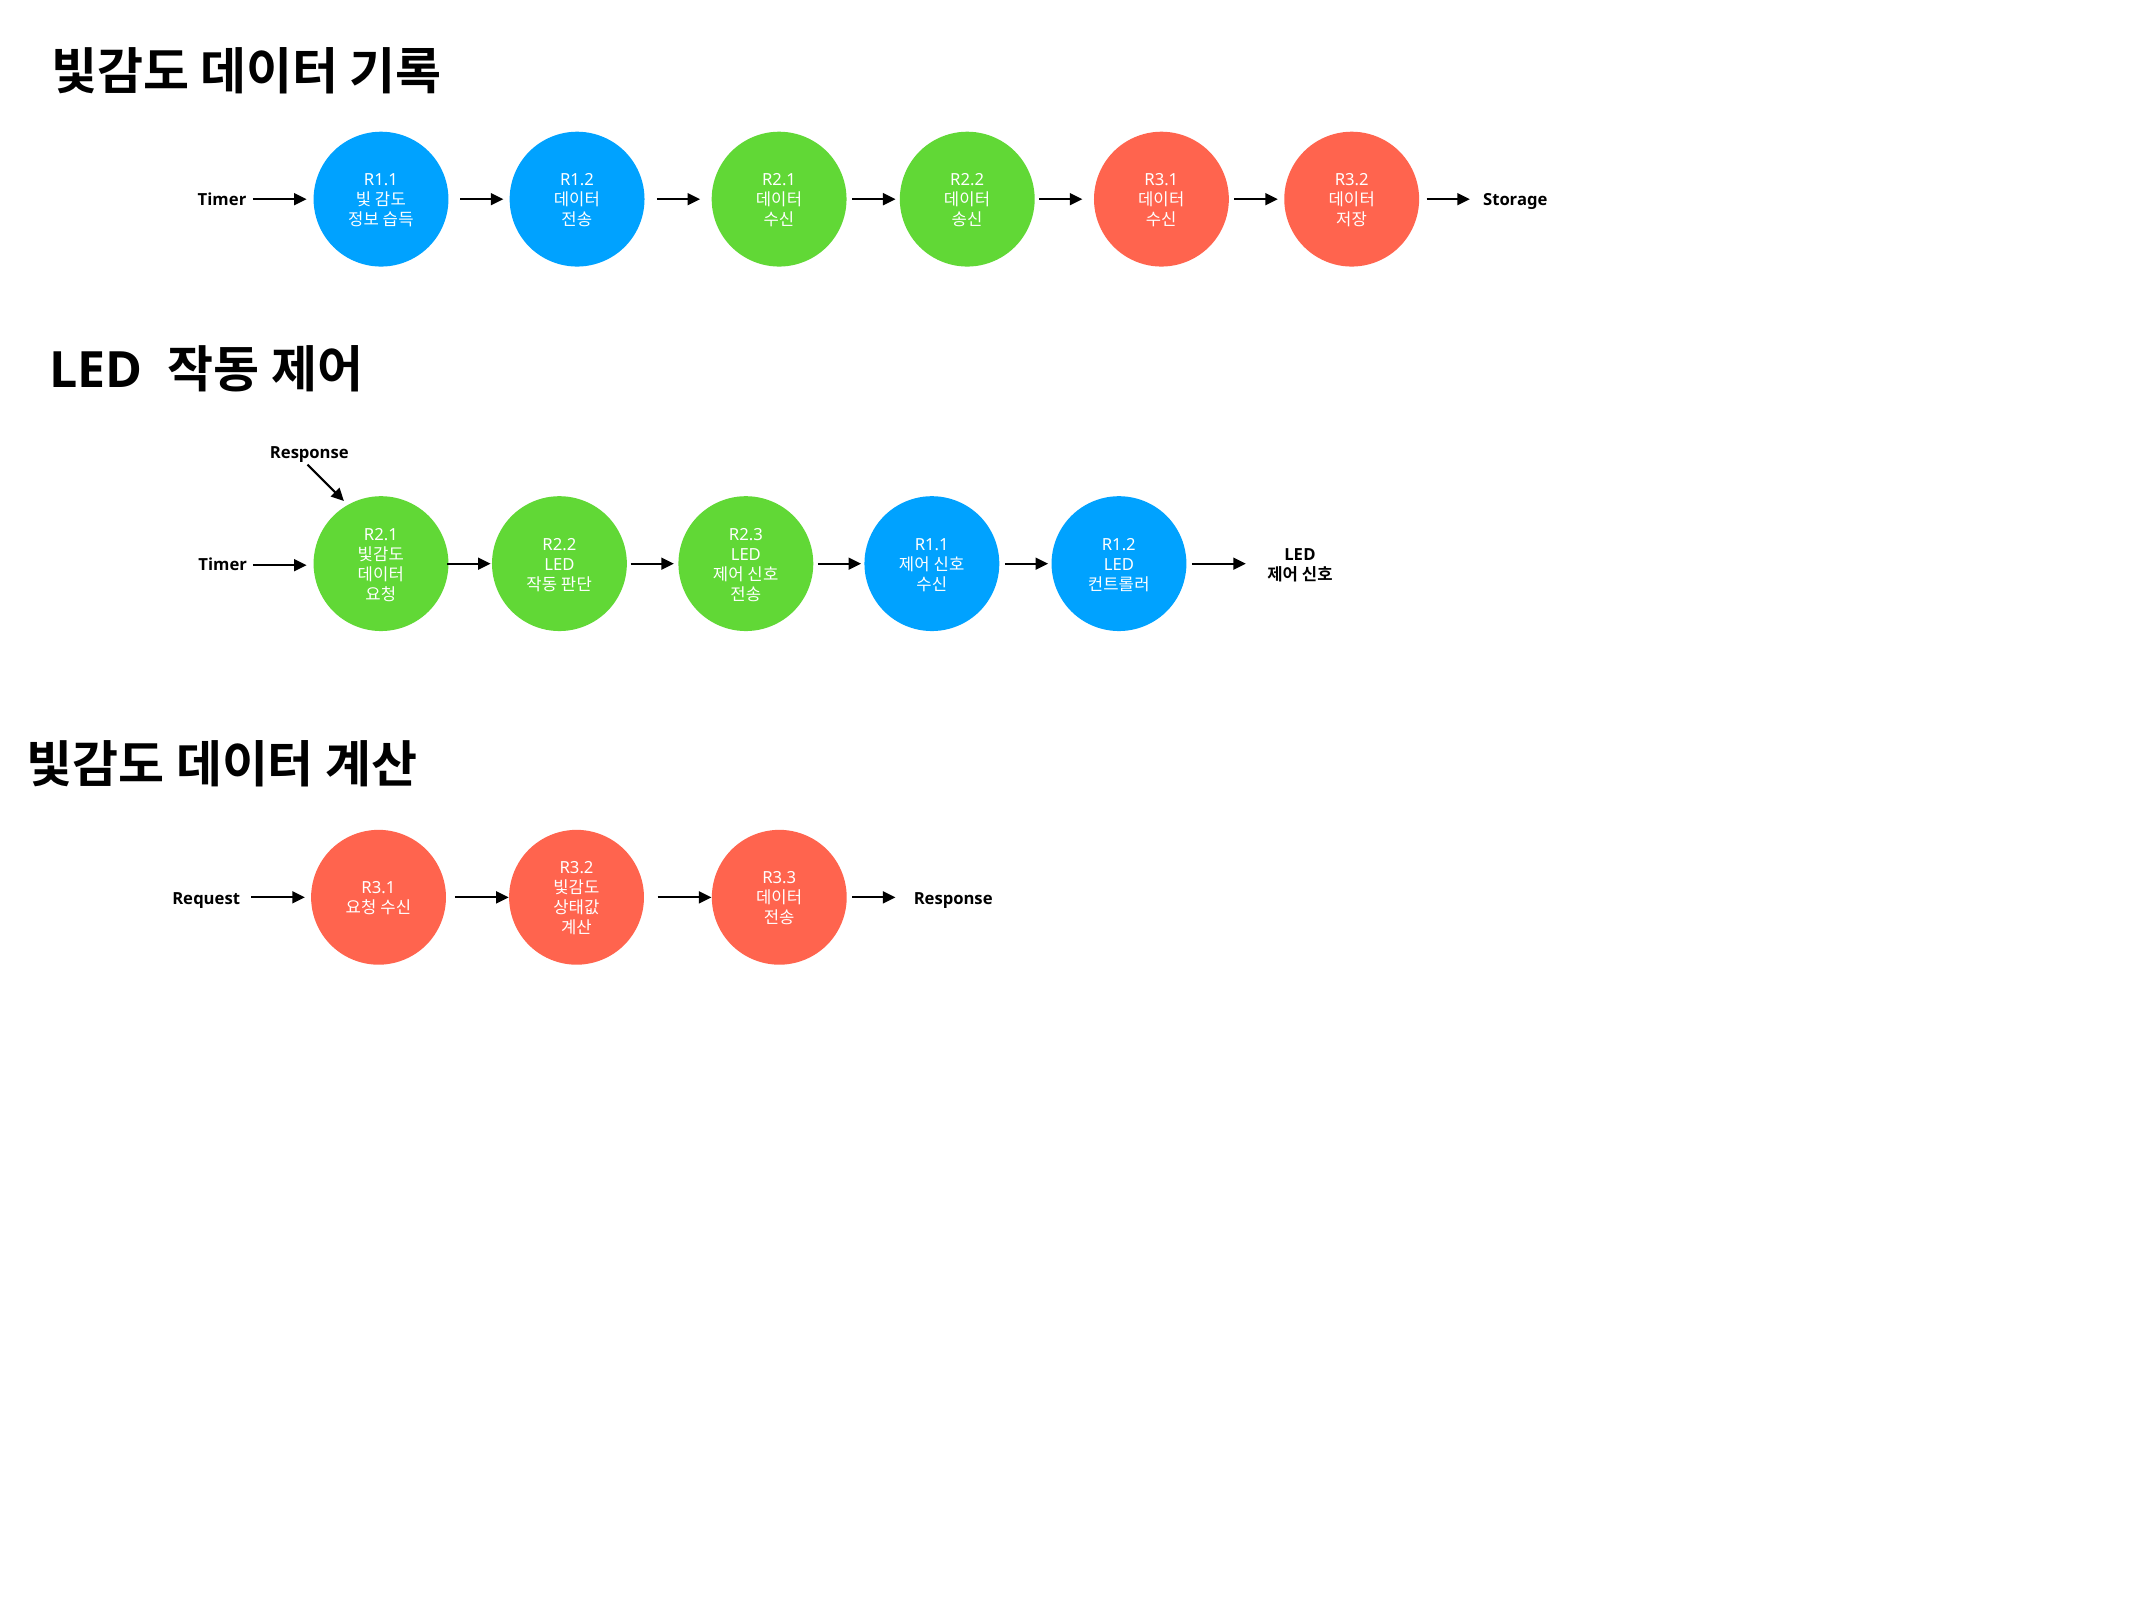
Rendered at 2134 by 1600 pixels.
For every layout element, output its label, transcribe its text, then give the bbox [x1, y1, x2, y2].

text_box R1.2 데이터 전송 [509, 131, 645, 267]
text_box Response [261, 433, 358, 471]
text_box R2.1 데이터 수신 [711, 131, 847, 267]
text_box [447, 557, 491, 570]
text_box 빛감도 데이터 계산 [18, 724, 426, 801]
text_box R3.2 데이터 저장 [1284, 131, 1420, 267]
text_box [630, 557, 674, 570]
text_box Response [905, 879, 1002, 916]
text_box R2.1 빛감도 데이터 요청 [313, 496, 449, 632]
text_box [313, 471, 344, 501]
text_box R2.3 LED 제어 신호 전송 [678, 496, 814, 632]
text_box R1.2 LED 컨트롤러 [1051, 496, 1187, 632]
text_box R3.1 요청 수신 [311, 829, 446, 965]
text_box LED 작동 제어 [41, 329, 372, 406]
text_box [1191, 557, 1246, 570]
text_box [454, 891, 509, 904]
text_box R3.1 데이터 수신 [1093, 131, 1229, 267]
text_box R1.1 빛 감도 정보 습득 [313, 131, 449, 267]
text_box [255, 192, 307, 206]
text_box [656, 192, 701, 206]
text_box [852, 192, 896, 206]
text_box [852, 891, 896, 904]
text_box Storage [1474, 180, 1556, 218]
text_box R3.2 빛감도 상태값 계산 [509, 829, 644, 965]
text_box [256, 558, 307, 572]
text_box LED 제어 신호 [1258, 535, 1342, 592]
text_box [657, 891, 712, 904]
text_box R2.2 LED 작동 판단 [491, 496, 627, 632]
text_box [1426, 192, 1470, 206]
text_box [1234, 192, 1278, 206]
text_box R3.3 데이터 전송 [711, 829, 847, 965]
text_box [817, 557, 861, 570]
text_box Timer [189, 180, 255, 218]
text_box R2.2 데이터 송신 [899, 131, 1035, 267]
text_box [251, 891, 305, 904]
text_box [1039, 192, 1083, 206]
text_box R1.1 제어 신호 수신 [864, 496, 1000, 632]
text_box [460, 192, 504, 206]
text_box Timer [189, 545, 256, 582]
text_box [1004, 557, 1049, 570]
text_box 빛감도 데이터 기록 [42, 31, 451, 109]
text_box Request [163, 879, 249, 916]
